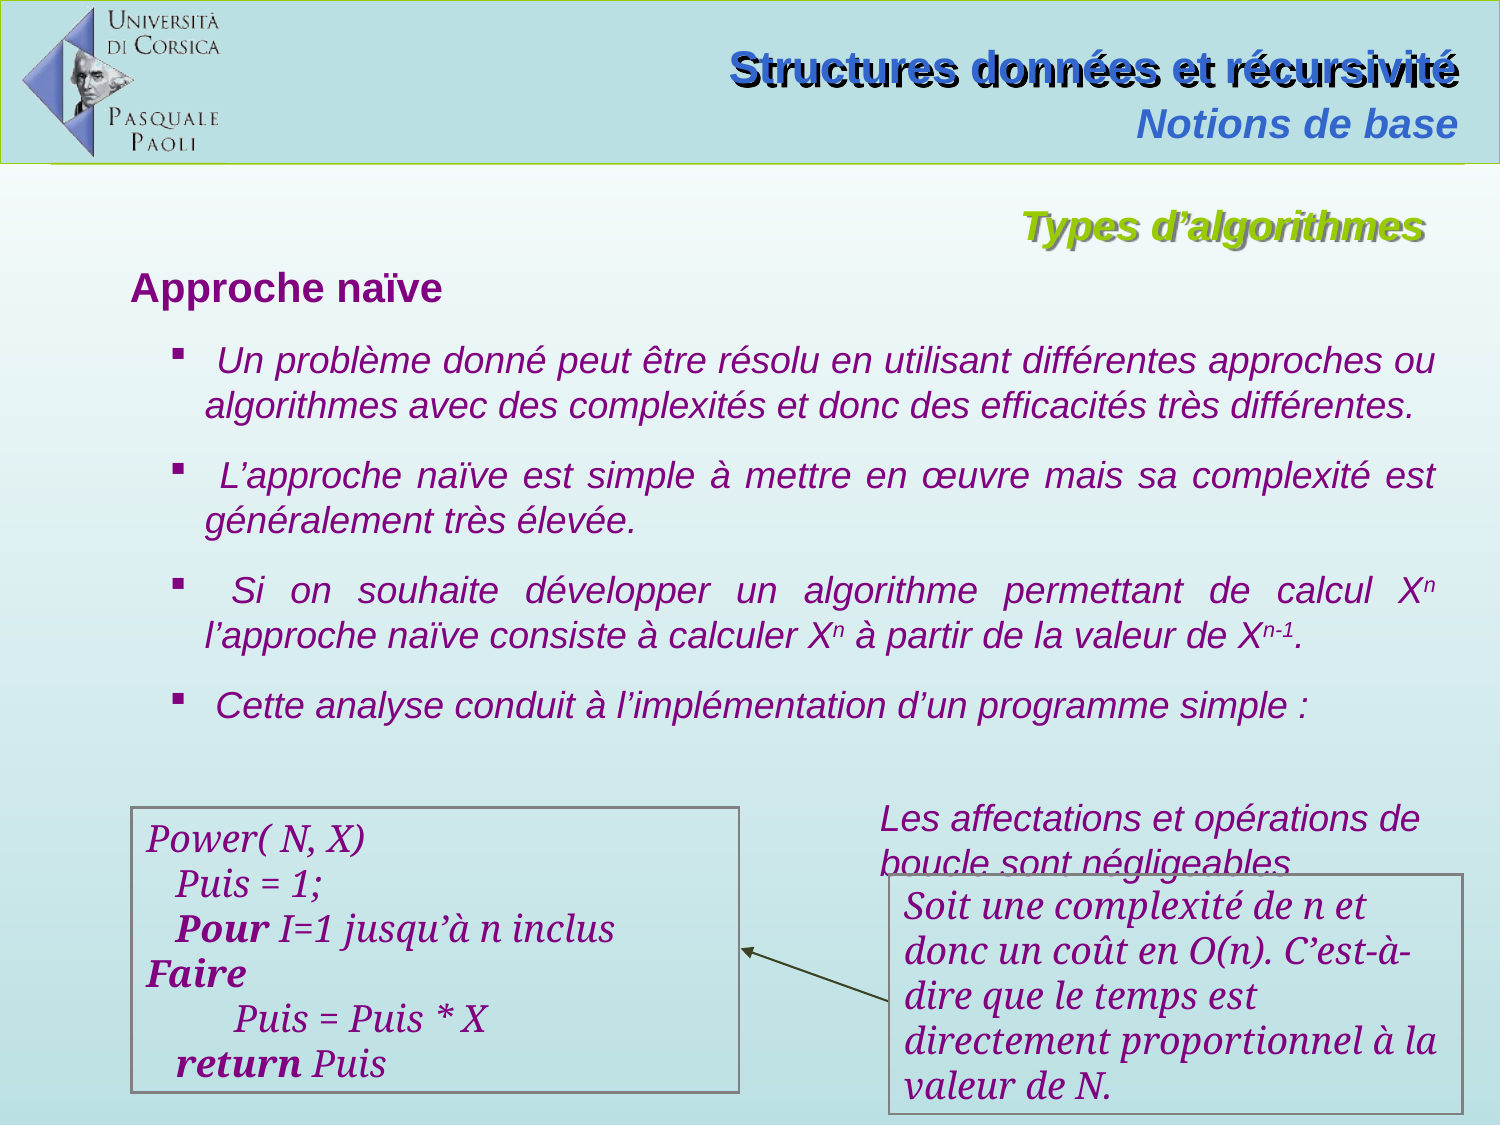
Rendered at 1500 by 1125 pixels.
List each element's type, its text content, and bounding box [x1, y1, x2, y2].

text_box Power( N, X) Puis = 1; Pour I=1 jusqu’à n inclus Faire Puis = Puis * X return Puis [131, 807, 740, 1093]
text_box [740, 946, 889, 1002]
picture [21, 5, 221, 159]
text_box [50, 163, 1465, 785]
text_box Notions de base [1121, 89, 1474, 155]
text_box Les affectations et opérations de boucle sont négligeables [865, 793, 1465, 892]
text_box Soit une complexité de n et donc un coût en O(n). C’est-à-dire que le temps est directement proportionnel à la valeur de N. [889, 874, 1463, 1115]
text_box Structures données et récursivité [713, 29, 1472, 100]
text_box [0, 0, 1500, 164]
